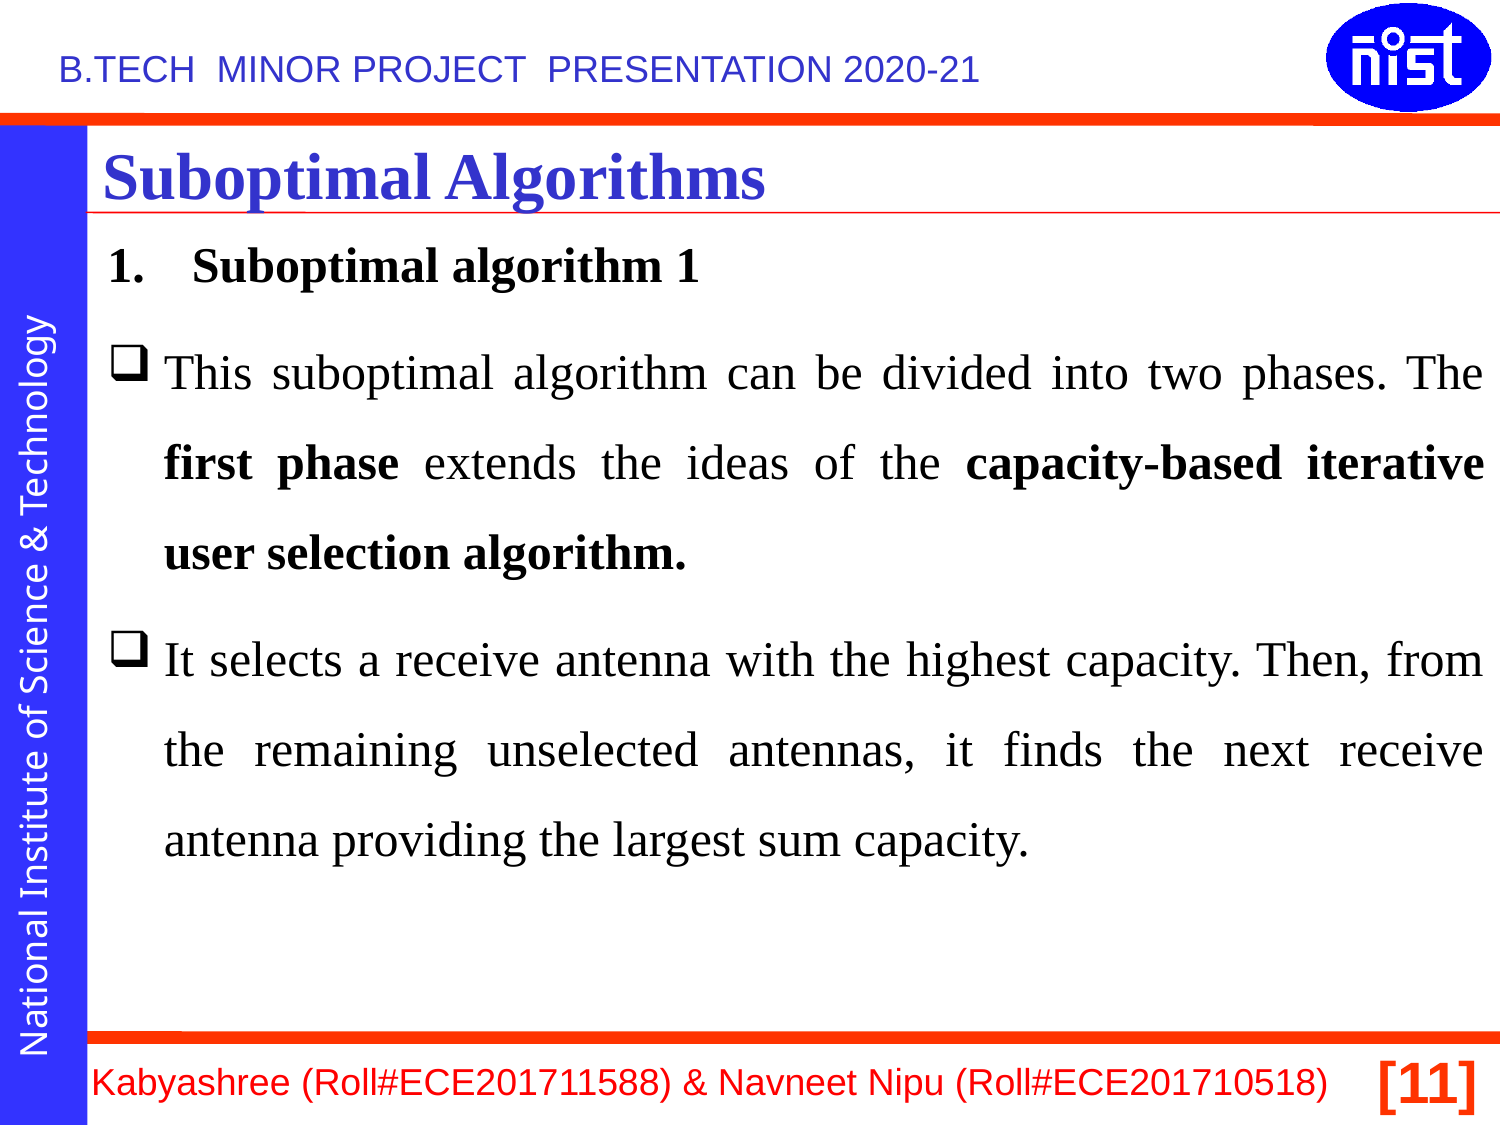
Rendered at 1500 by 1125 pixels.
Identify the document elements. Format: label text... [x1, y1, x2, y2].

title Suboptimal Algorithms [87, 124, 788, 221]
picture [1323, 0, 1499, 117]
list Suboptimal algorithm 1 This suboptimal algorithm can be divided into two phases. The first phase extends the ideas of the capacity-based iterative user selection algorithm. It selects a receive antenna with the highest capacity. Then, from the remaining unselected antennas, it finds the next receive antenna providing the largest sum capacity. [92, 224, 1500, 1001]
